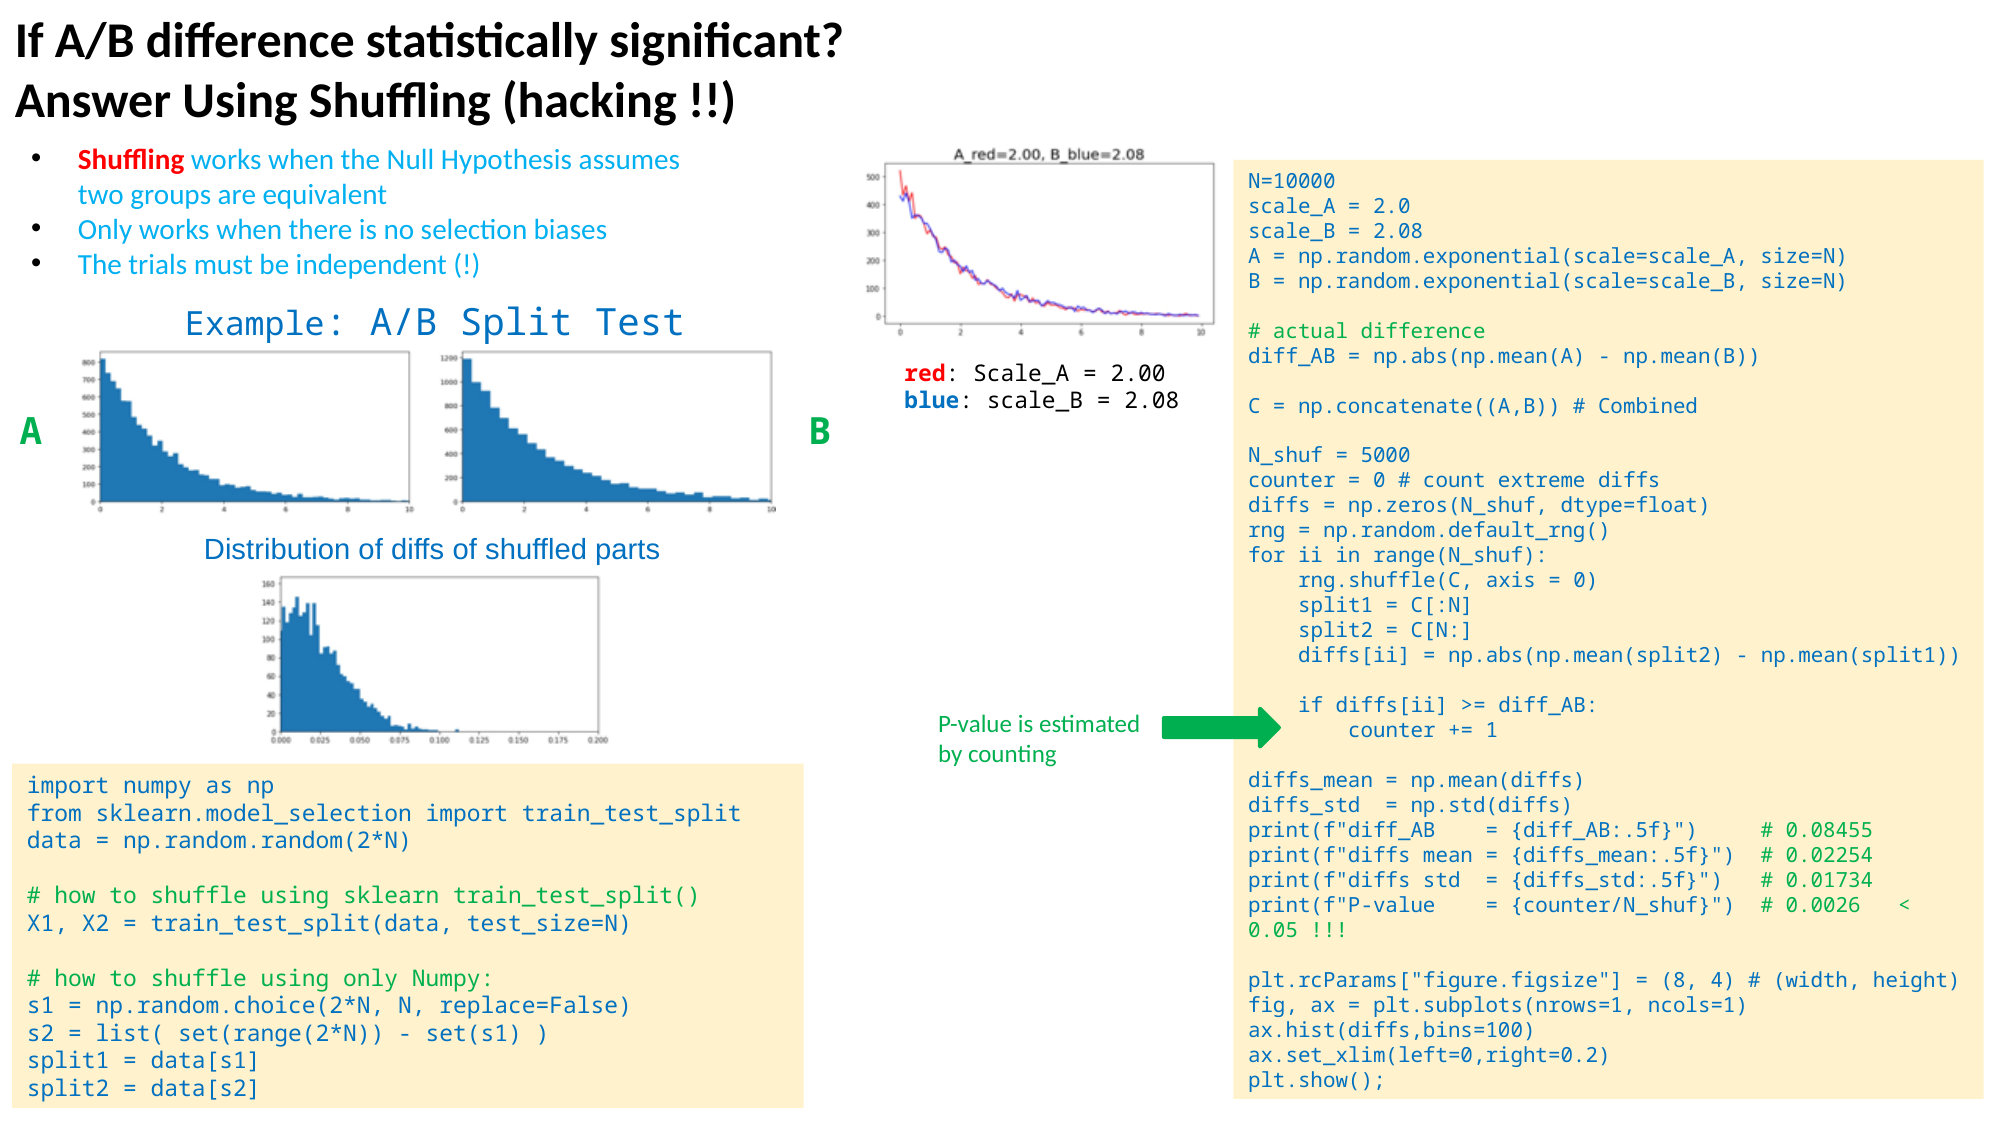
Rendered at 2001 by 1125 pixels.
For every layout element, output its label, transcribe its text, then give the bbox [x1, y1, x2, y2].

text_box If A/B difference statistically significant? Answer Using Shuffling (hacking !!) [0, 0, 957, 135]
text_box P-value is estimated by counting [923, 700, 1162, 775]
picture [860, 142, 1221, 344]
text_box B [793, 399, 862, 460]
text_box [1161, 706, 1281, 749]
text_box Shuffling works when the Null Hypothesis assumes two groups are equivalent Only works when there is no selection biases The trials must be independent (!) [16, 132, 725, 288]
text_box N=10000 scale_A = 2.0 scale_B = 2.08 A = np.random.exponential(scale=scale_A, size=N) B = np.random.exponential(scale=scale_B, size=N) # actual difference diff_AB = np.abs(np.mean(A) - np.mean(B)) C = np.concatenate((A,B)) # Combined N_shuf = 5000 counter = 0 # count extreme diffs diffs = np.zeros(N_shuf, dtype=float) rng = np.random.default_rng() for ii in range(N_shuf): rng.shuffle(C, axis = 0) split1 = C[:N] split2 = C[N:] diffs[ii] = np.abs(np.mean(split2) - np.mean(split1)) if diffs[ii] >= diff_AB: counter += 1 diffs_mean = np.mean(diffs) diffs_std = np.std(diffs) print(f"diff_AB = {diff_AB:.5f}") # 0.08455 print(f"diffs mean = {diffs_mean:.5f}") # 0.02254 print(f"diffs std = {diffs_std:.5f}") # 0.01734 print(f"P-value = {counter/N_shuf}") # 0.0026 < 0.05 !!! plt.rcParams["figure.figsize"] = (8, 4) # (width, height) fig, ax = plt.subplots(nrows=1, ncols=1) ax.hist(diffs,bins=100) ax.set_xlim(left=0,right=0.2) plt.show(); [1233, 159, 1984, 1099]
picture [434, 345, 776, 519]
text_box import numpy as np from sklearn.model_selection import train_test_split data = np.random.random(2*N) # how to shuffle using sklearn train_test_split() X1, X2 = train_test_split(data, test_size=N) # how to shuffle using only Numpy: s1 = np.random.choice(2*N, N, replace=False) s2 = list( set(range(2*N)) - set(s1) ) split1 = data[s1] split2 = data[s2] [12, 763, 804, 1108]
text_box Example: A/B Split Test [169, 290, 755, 350]
picture [76, 345, 419, 519]
text_box red: Scale_A = 2.00 blue: scale_B = 2.08 [889, 352, 1204, 421]
text_box A [4, 399, 71, 460]
text_box Distribution of diffs of shuffled parts [139, 522, 725, 573]
picture [259, 570, 610, 747]
